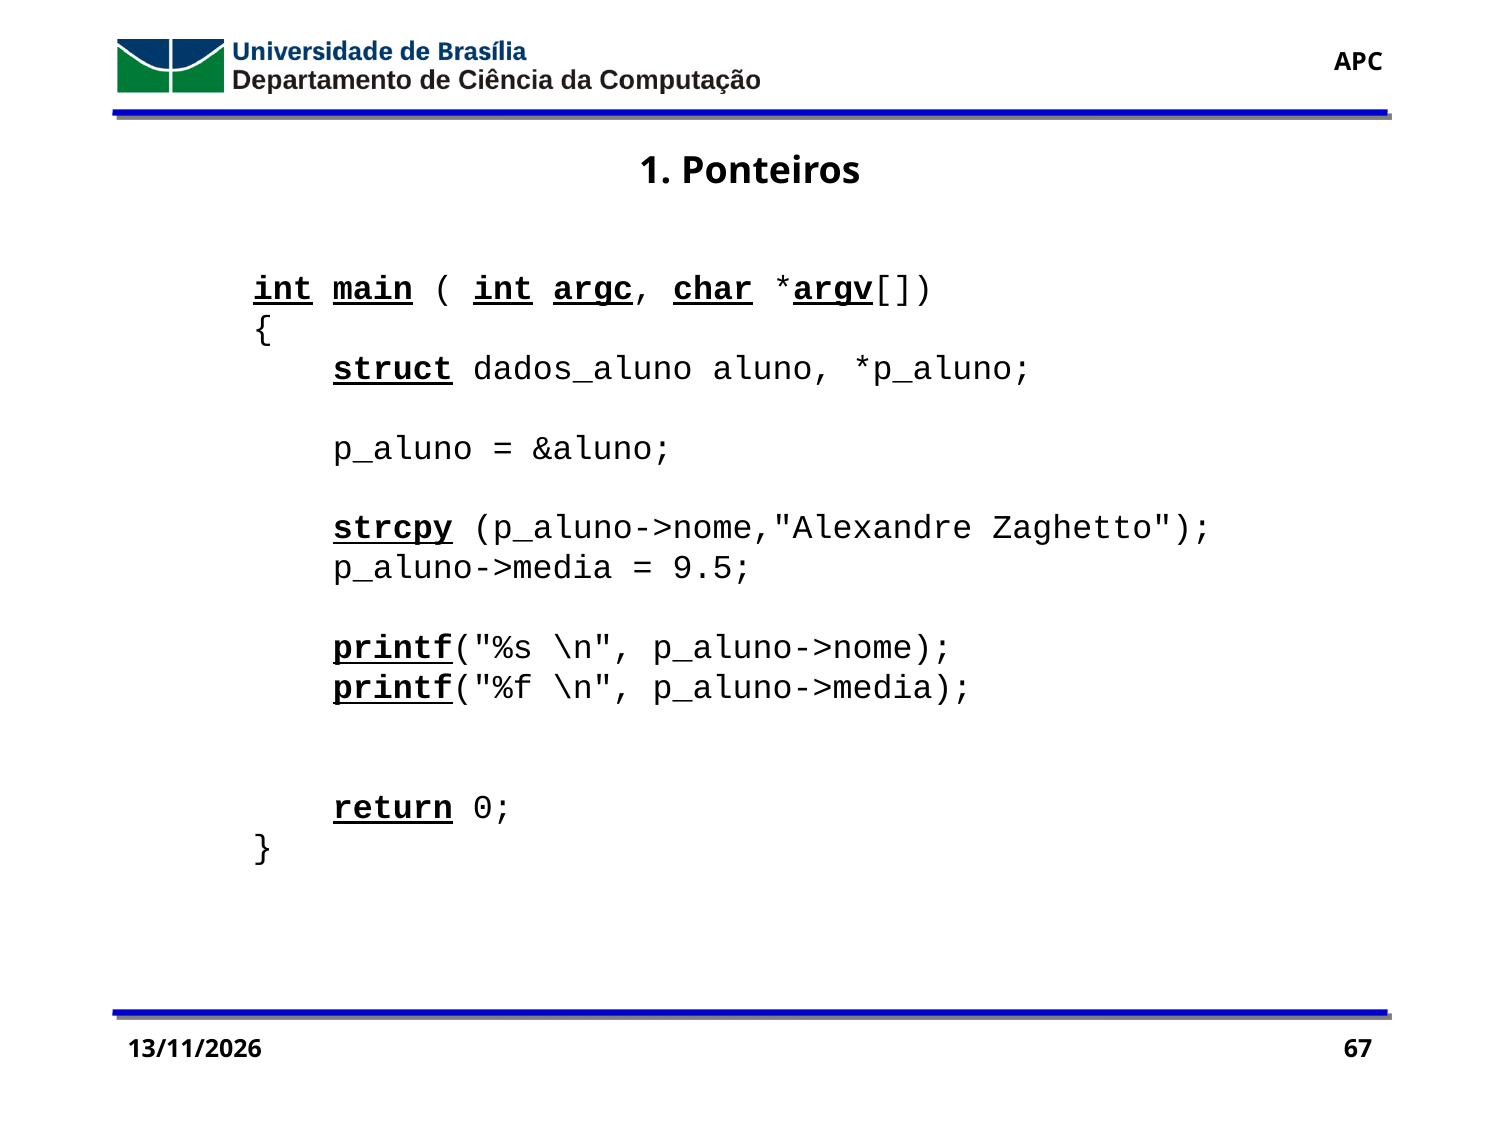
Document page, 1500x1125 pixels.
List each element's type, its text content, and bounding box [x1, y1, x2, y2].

text_box int main ( int argc, char *argv[]) { struct dados_aluno aluno, *p_aluno; p_aluno = &aluno; strcpy (p_aluno->nome,"Alexandre Zaghetto"); p_aluno->media = 9.5; printf("%s \n", p_aluno->nome); printf("%f \n", p_aluno->media); return 0; } [163, 221, 1388, 955]
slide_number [112, 1024, 426, 1101]
picture [117, 39, 760, 94]
slide_number 67 [1074, 1024, 1388, 1101]
text_box 1. Ponteiros [112, 138, 1388, 198]
